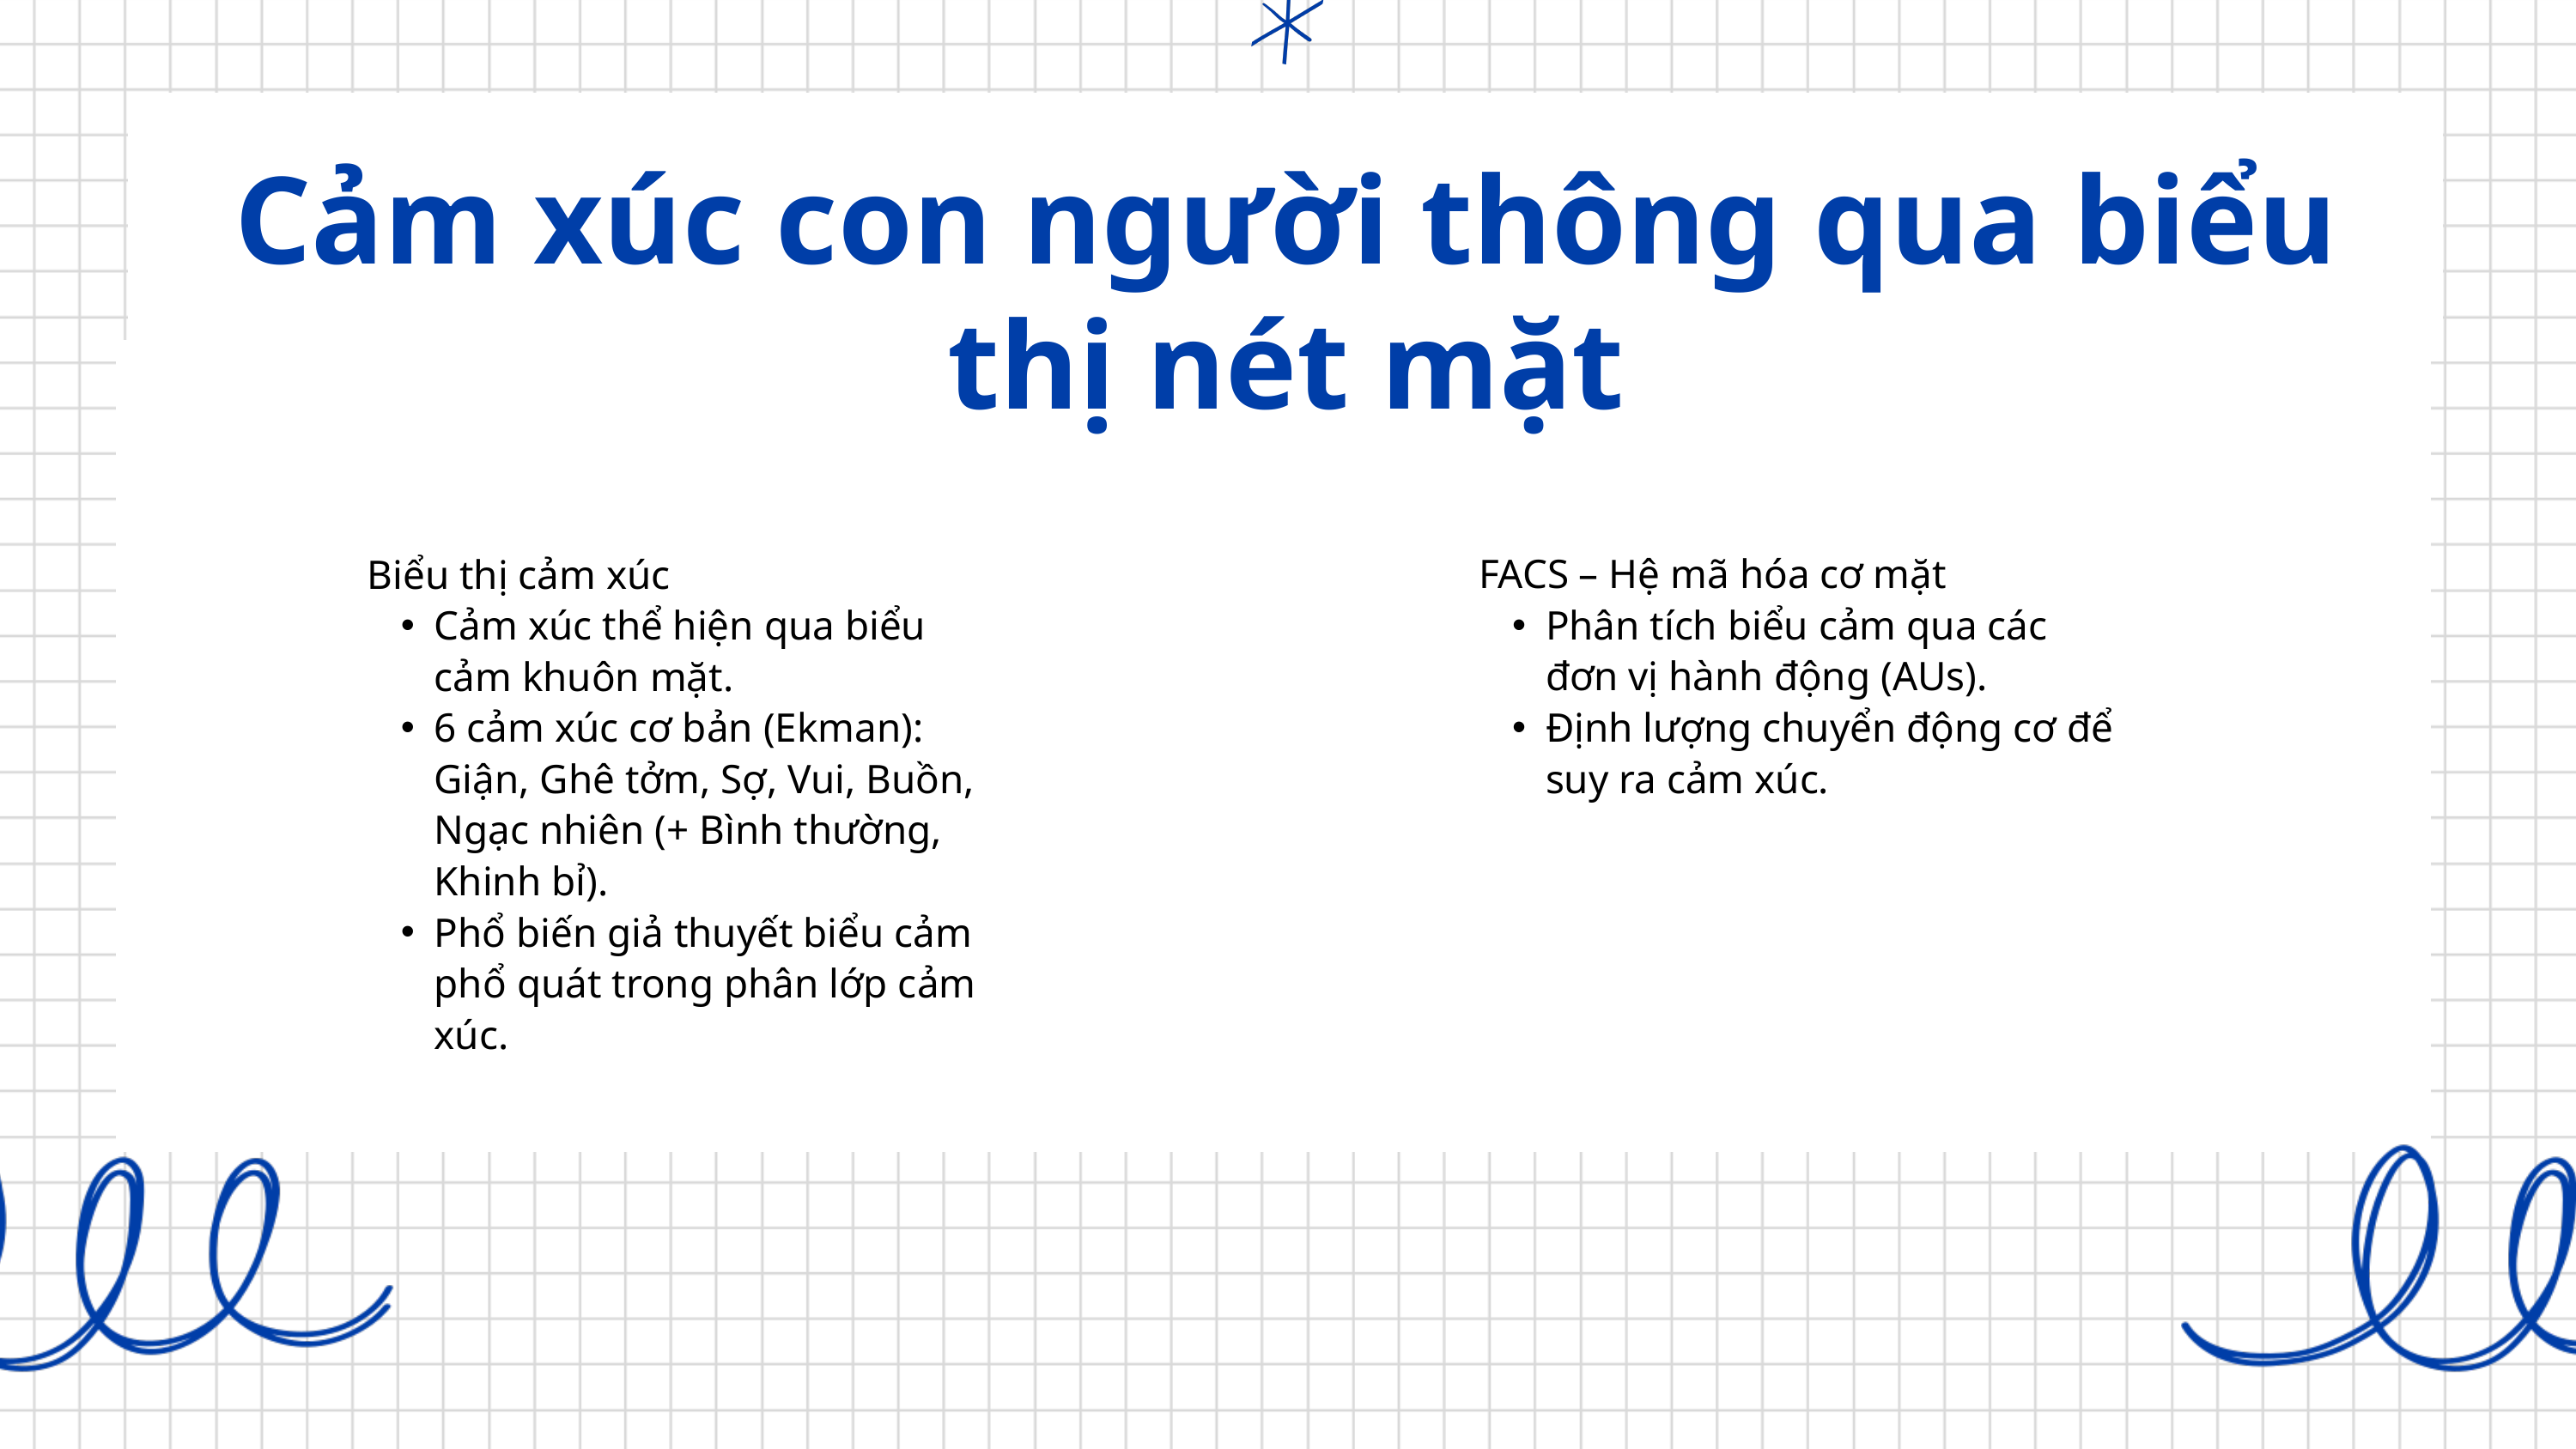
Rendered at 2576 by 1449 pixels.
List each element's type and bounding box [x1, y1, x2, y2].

text_box [2181, 1143, 2576, 1373]
text_box [0, 1143, 395, 1373]
text_box [127, 92, 2444, 361]
text_box [0, 1162, 2576, 1449]
text_box [1249, 0, 1324, 70]
text_box [0, 0, 2576, 1143]
text_box [115, 339, 2432, 1153]
